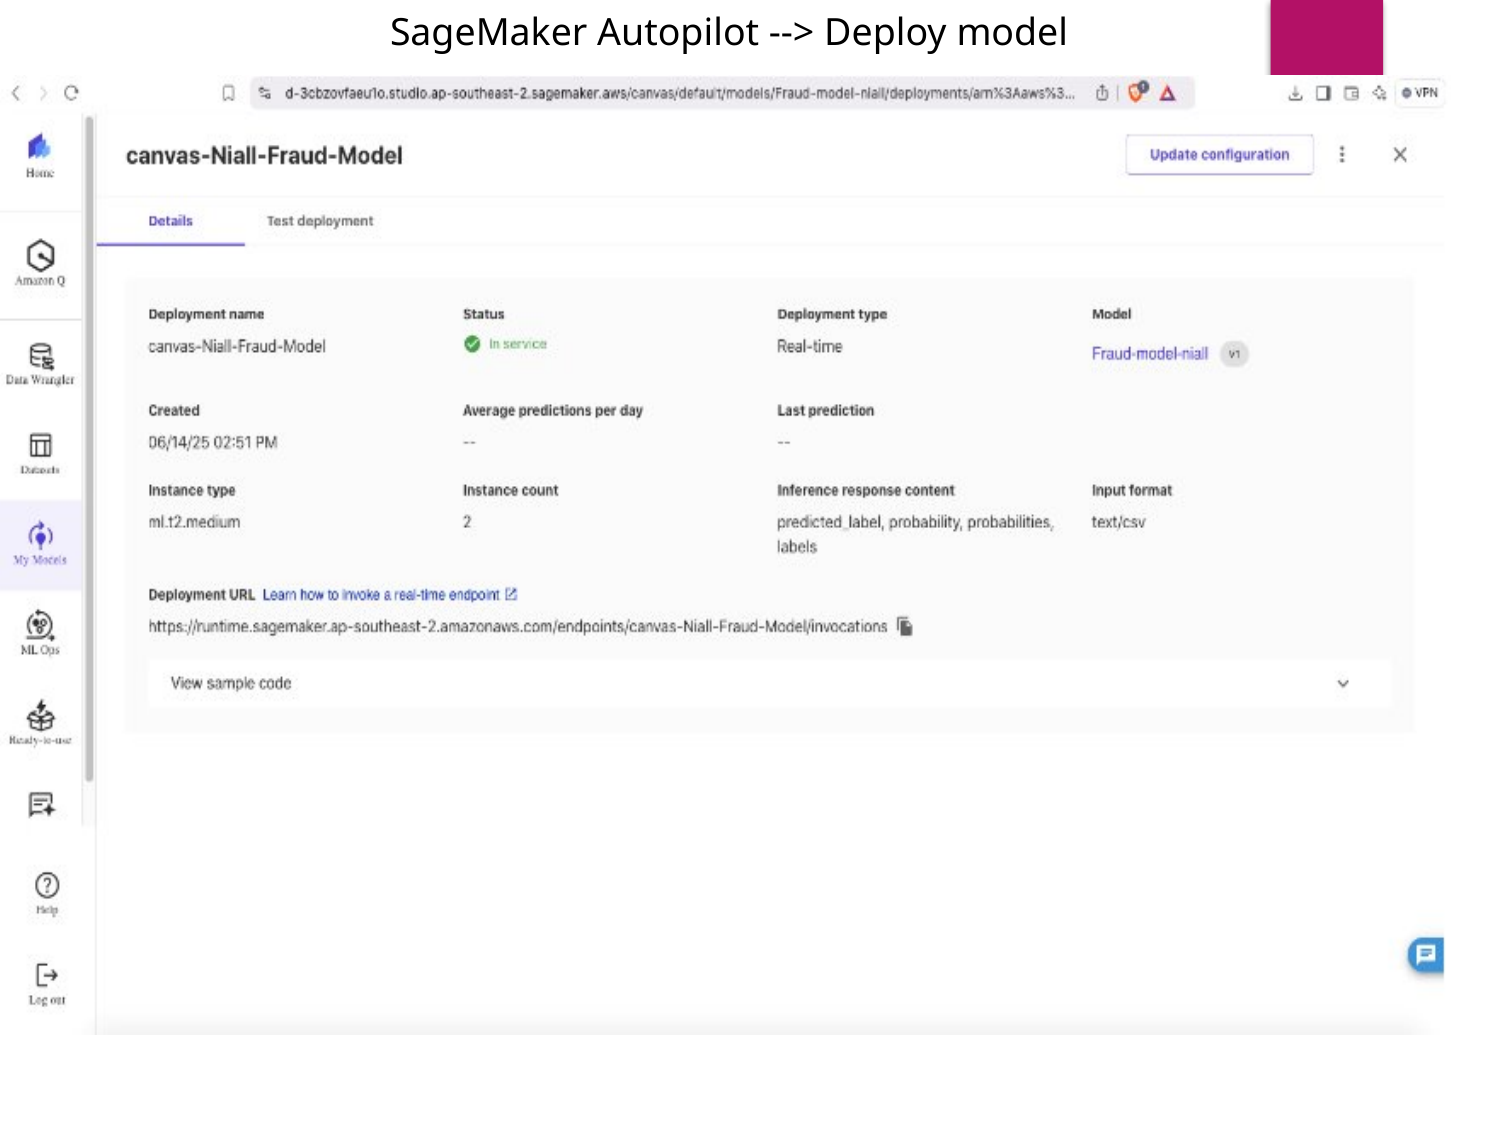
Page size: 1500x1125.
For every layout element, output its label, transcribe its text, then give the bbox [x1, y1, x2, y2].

text_box SageMaker Autopilot --> Deploy model [374, 0, 1128, 60]
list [0, 75, 1451, 1036]
